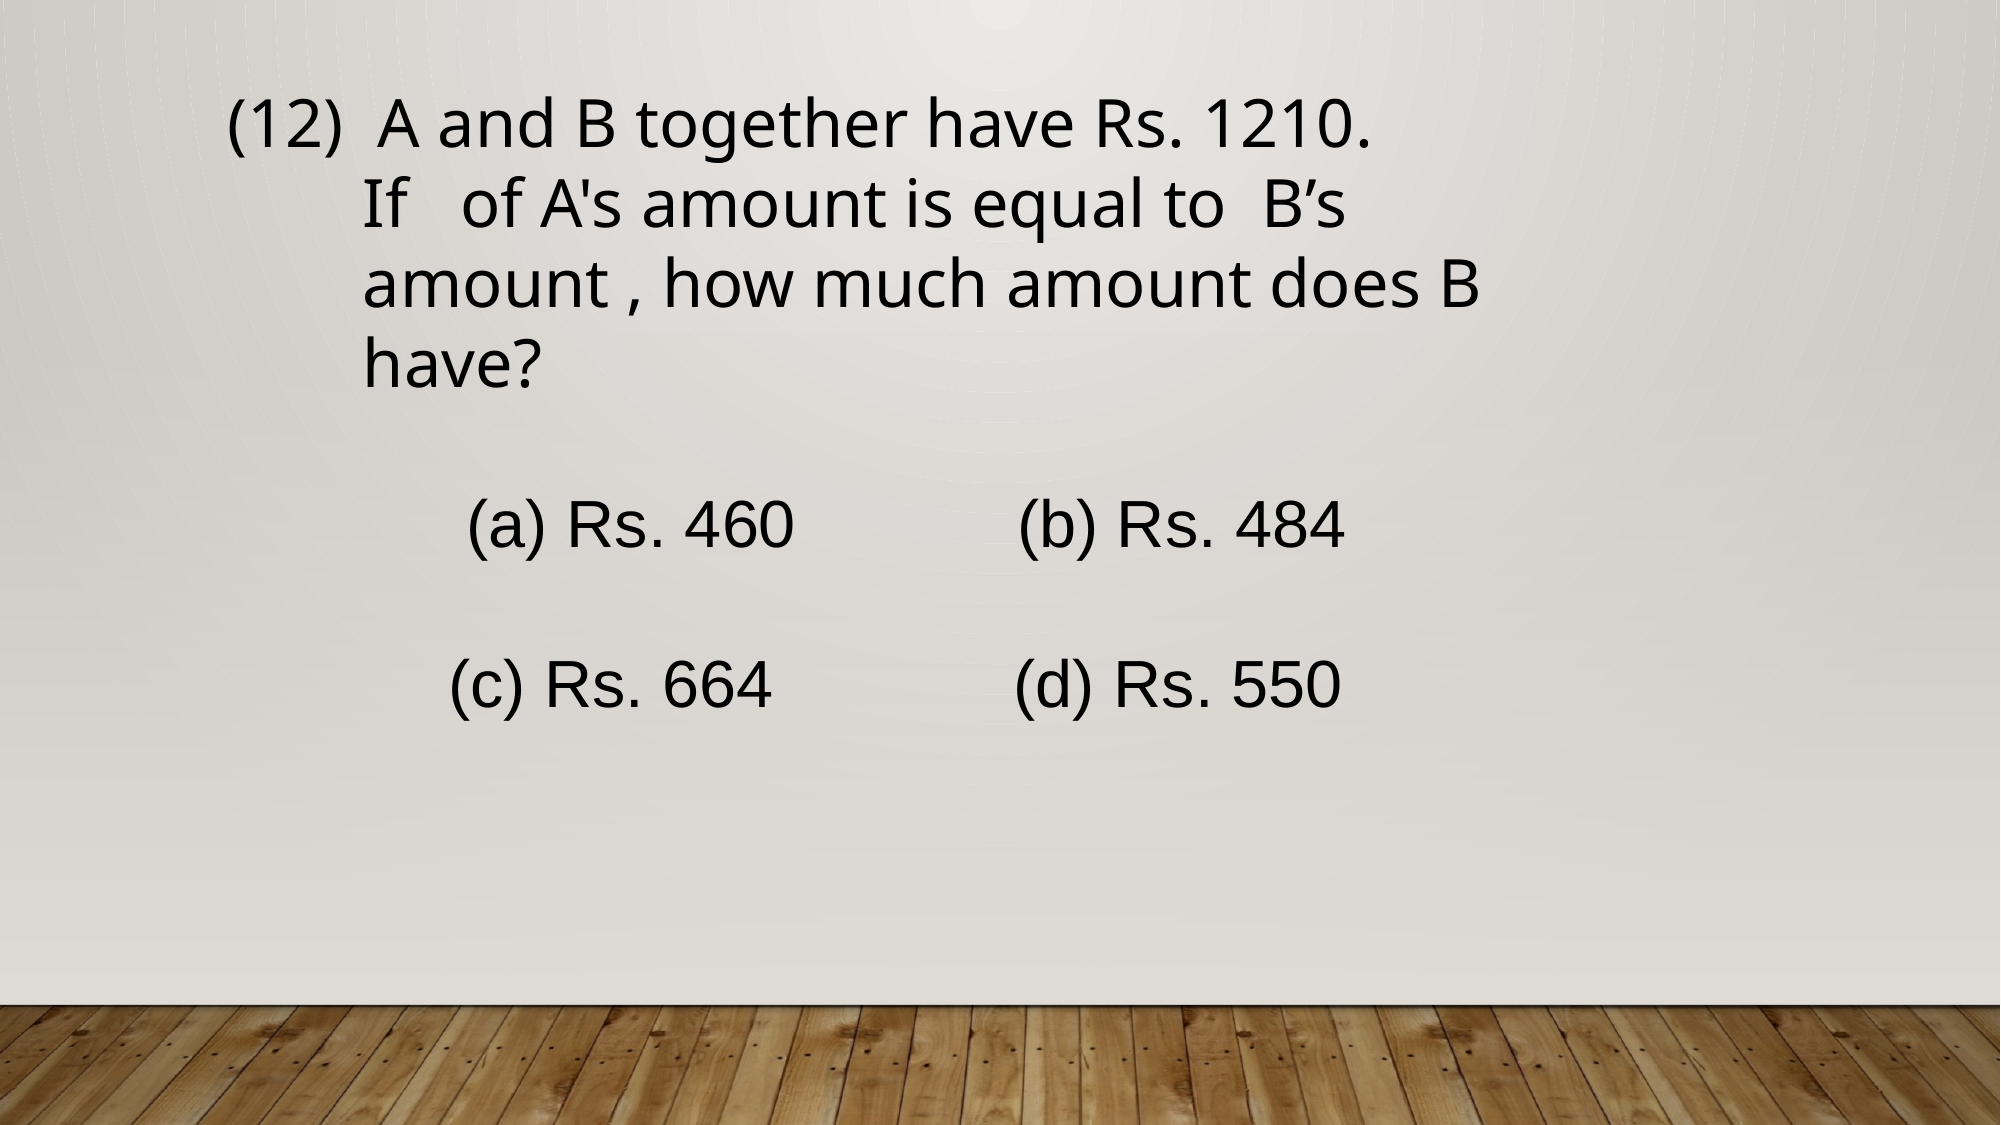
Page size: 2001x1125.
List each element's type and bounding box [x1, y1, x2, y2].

picture [0, 1005, 2000, 1125]
